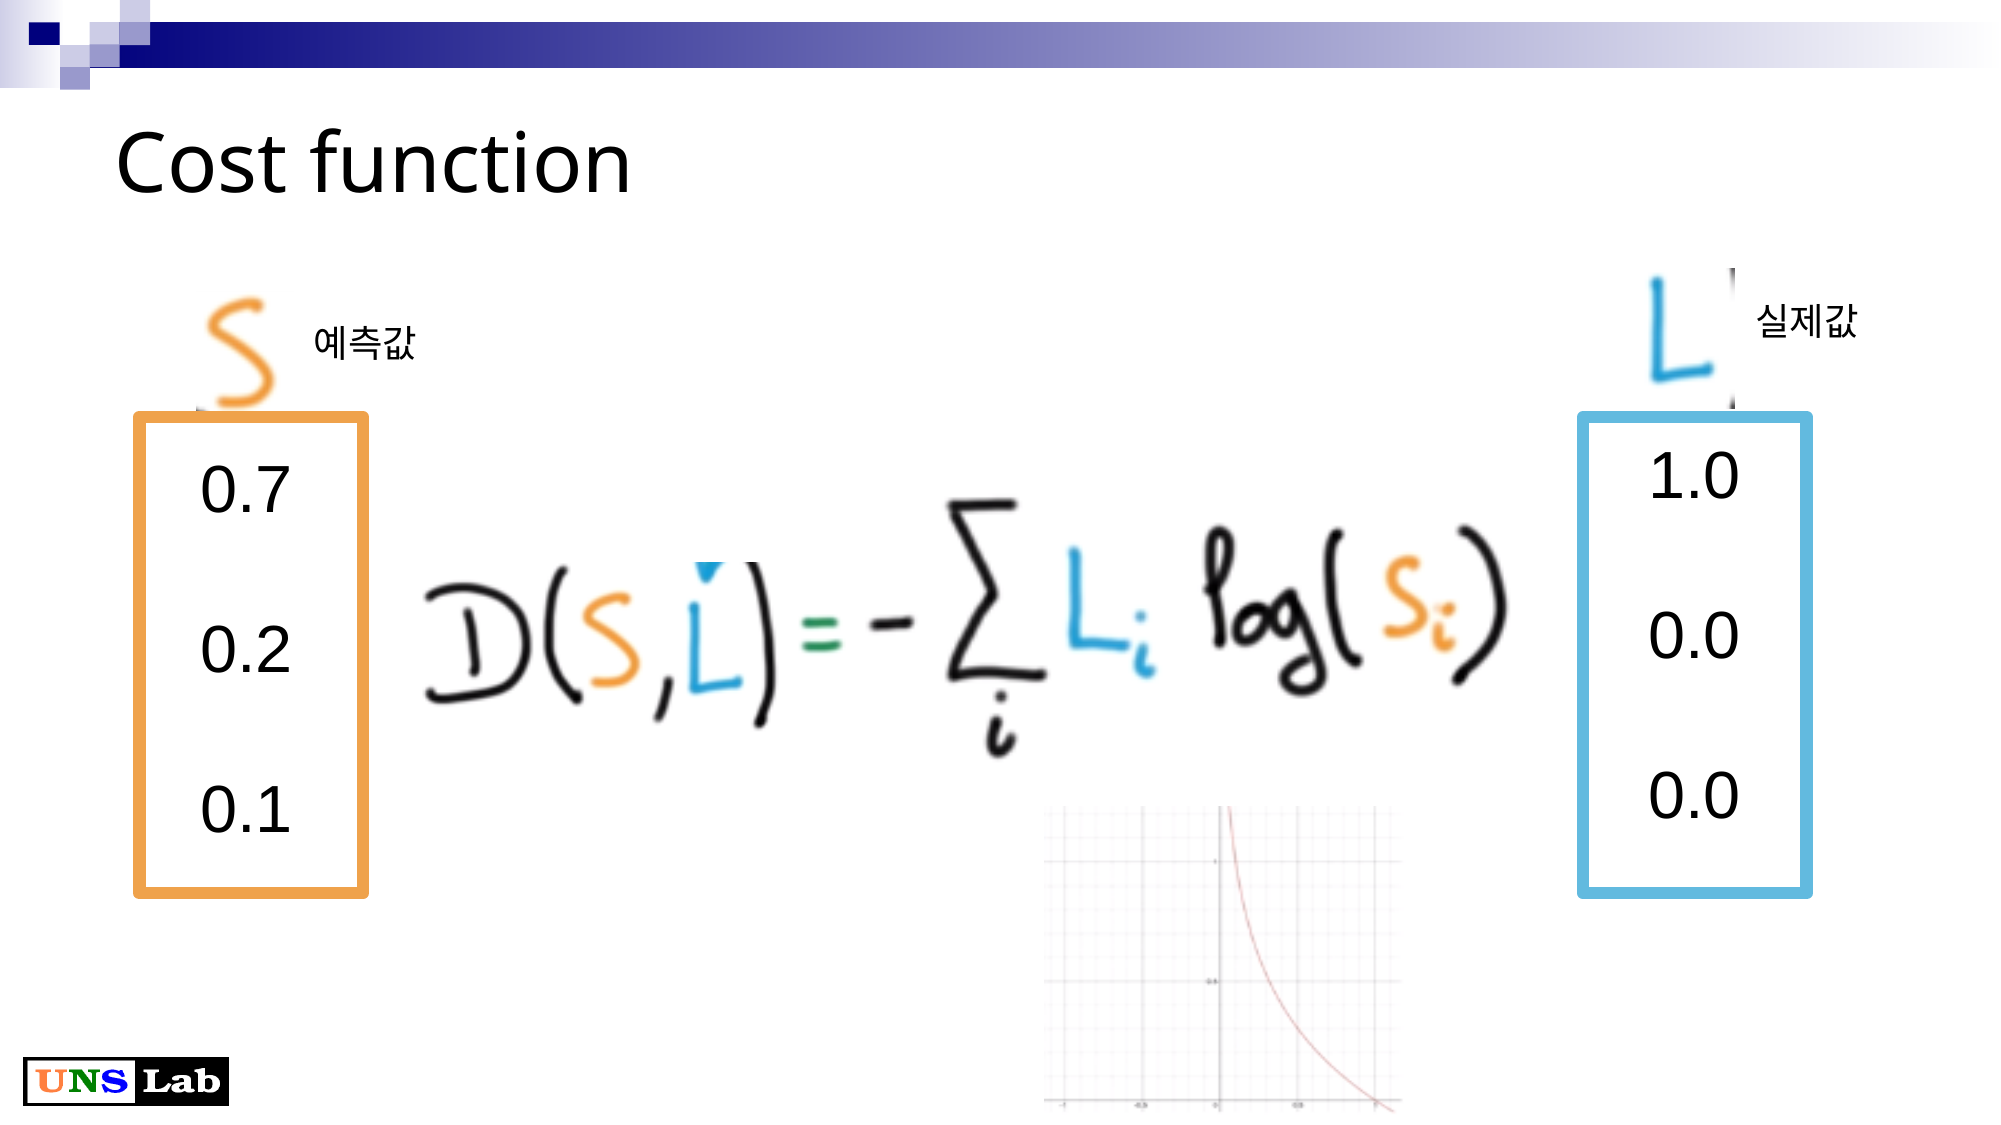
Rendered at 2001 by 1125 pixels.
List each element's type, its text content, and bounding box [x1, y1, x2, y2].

text_box 예측값 [299, 312, 433, 373]
picture [23, 1057, 229, 1106]
text_box [1583, 417, 1807, 894]
title Cost function [99, 75, 1900, 244]
picture [1637, 267, 1736, 410]
text_box 실제값 [1741, 290, 1874, 350]
text_box [139, 417, 363, 894]
picture [196, 290, 295, 415]
picture [408, 461, 1543, 1125]
